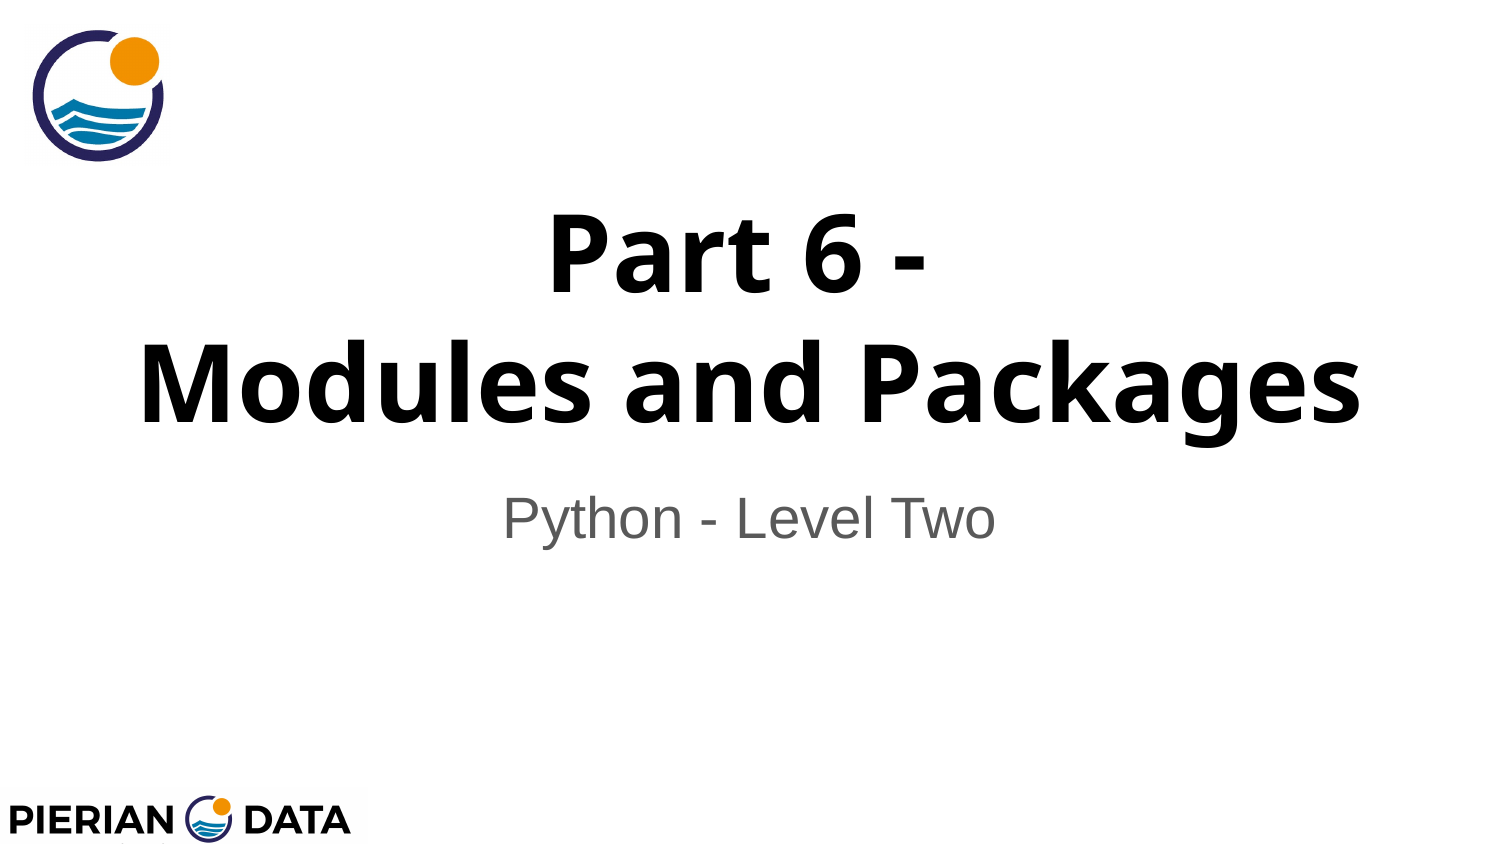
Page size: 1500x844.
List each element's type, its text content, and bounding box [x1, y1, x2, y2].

picture [24, 24, 172, 167]
picture [0, 787, 368, 844]
subtitle Python - Level Two [51, 464, 1449, 595]
title Part 6 - Modules and Packages [51, 122, 1449, 459]
